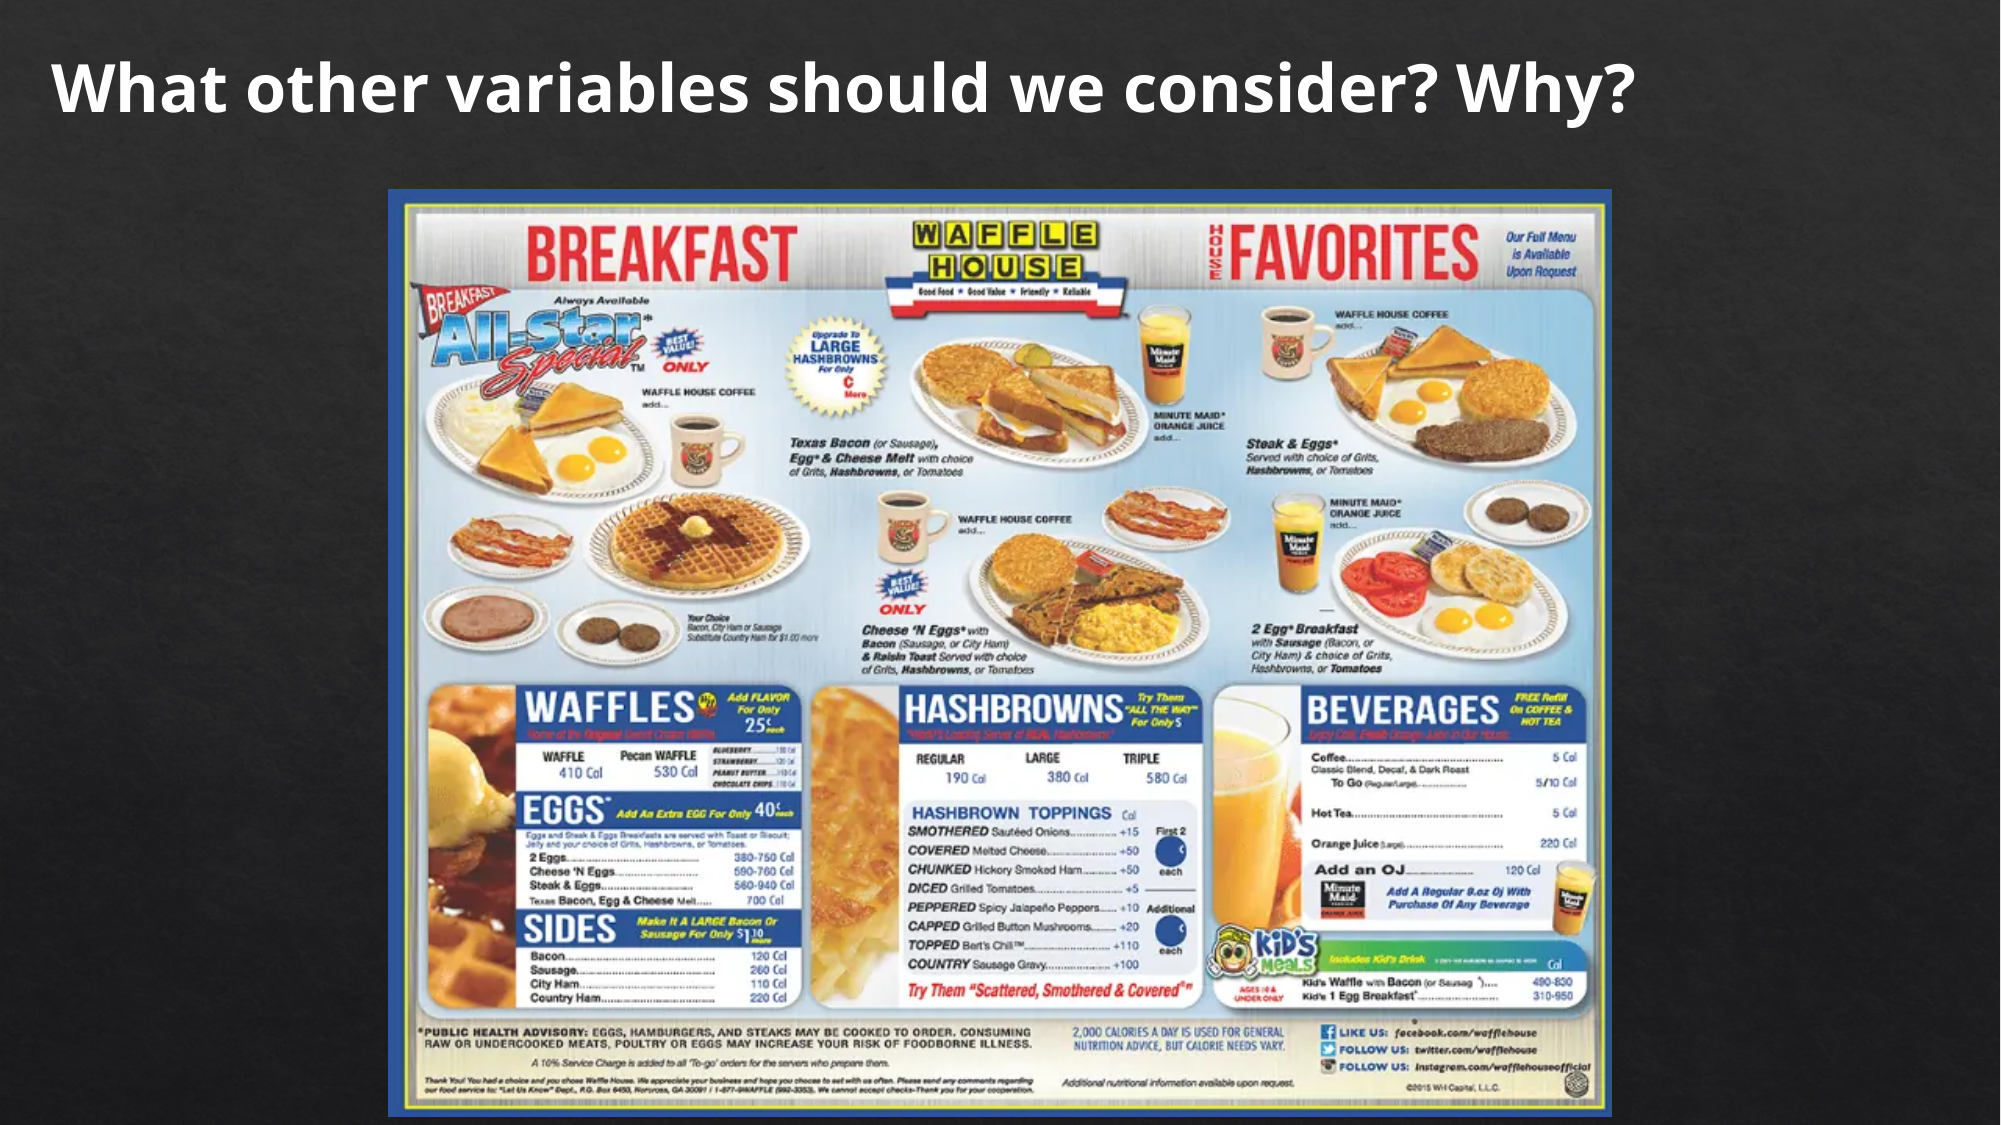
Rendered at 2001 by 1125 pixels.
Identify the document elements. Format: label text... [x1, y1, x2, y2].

text_box What other variables should we consider? Why? [36, 38, 1791, 135]
picture [388, 189, 1612, 1117]
